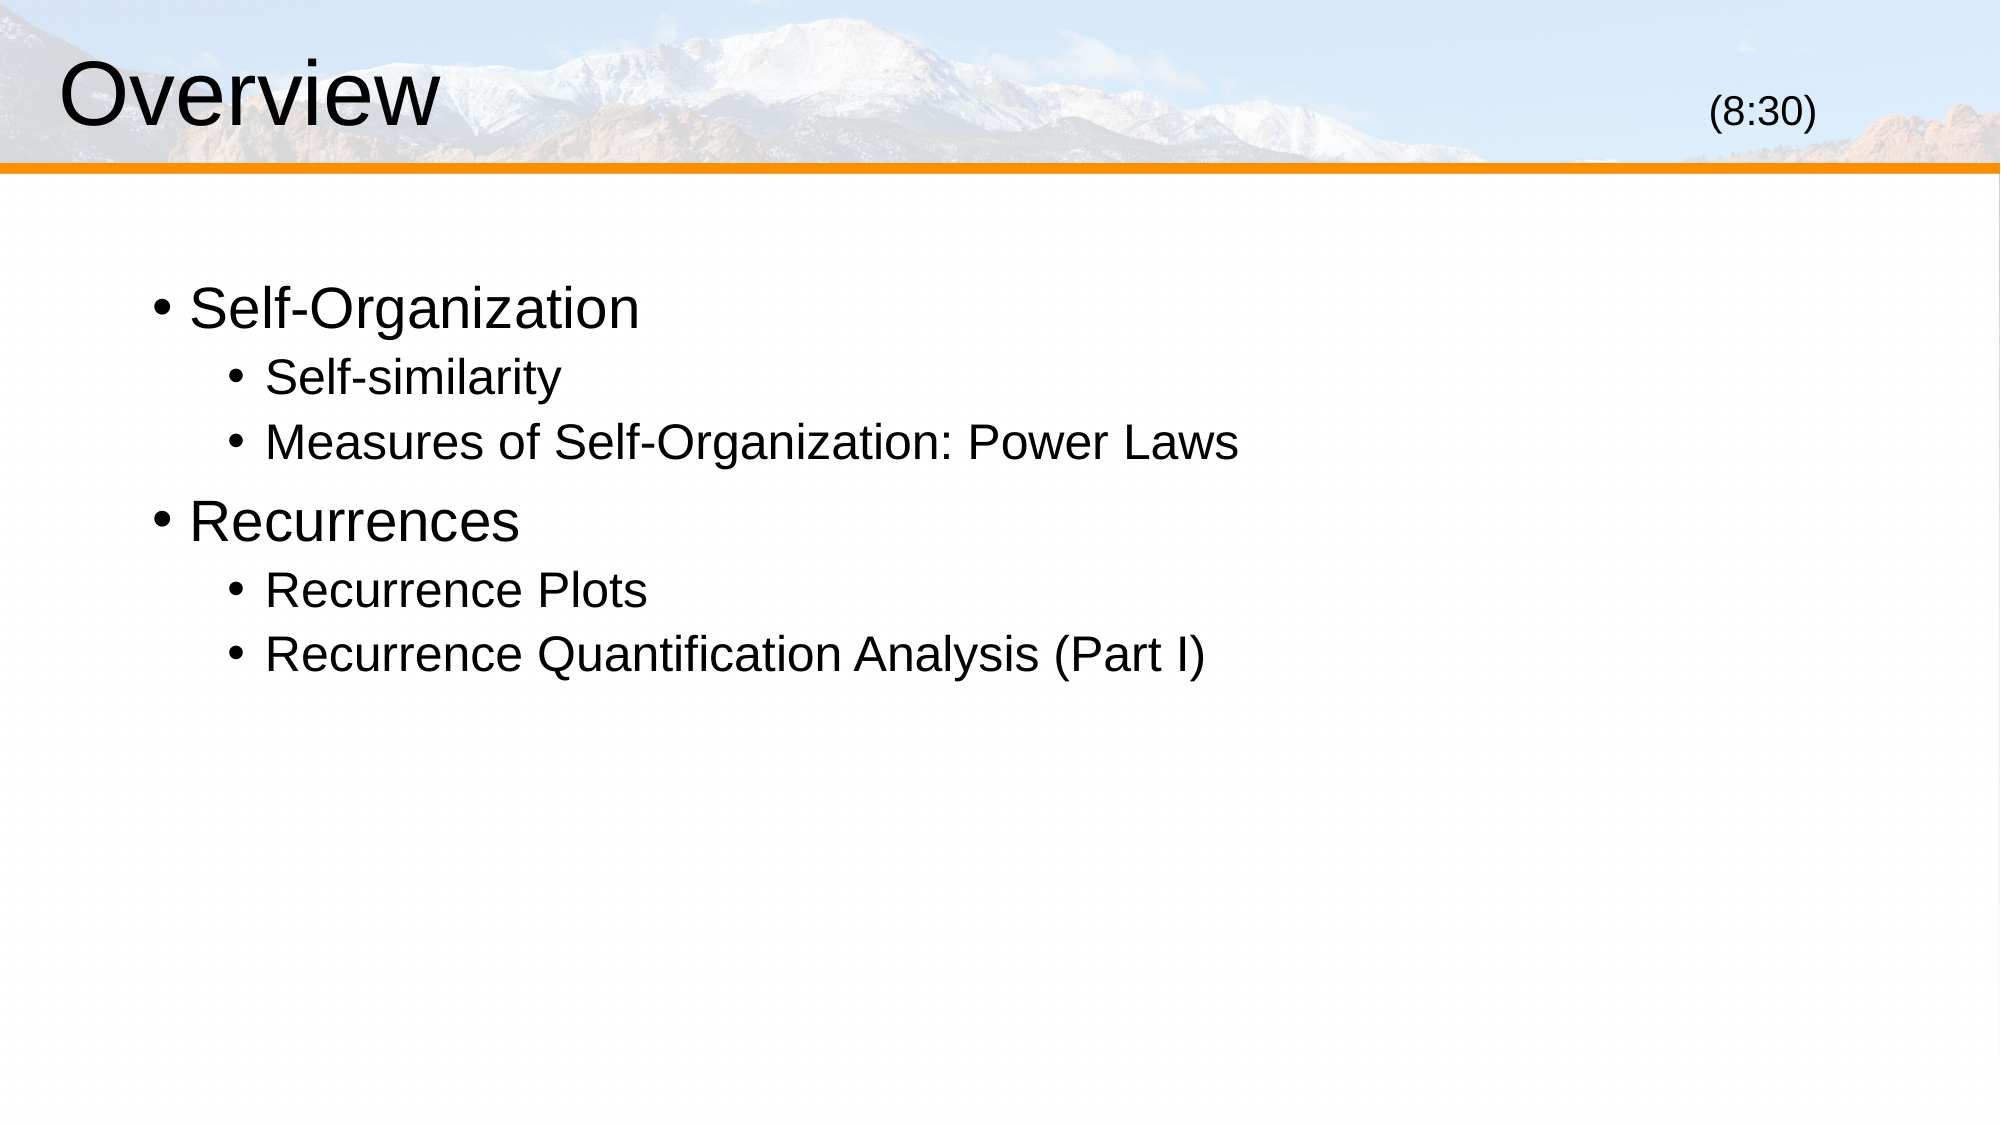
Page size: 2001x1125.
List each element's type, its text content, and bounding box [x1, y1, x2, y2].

picture [0, 0, 2000, 1125]
list Self-Organization Self-similarity Measures of Self-Organization: Power Laws Recurrences Recurrence Plots Recurrence Quantification Analysis (Part I) [137, 270, 1863, 985]
title Overview (8:30) [43, 3, 1953, 188]
